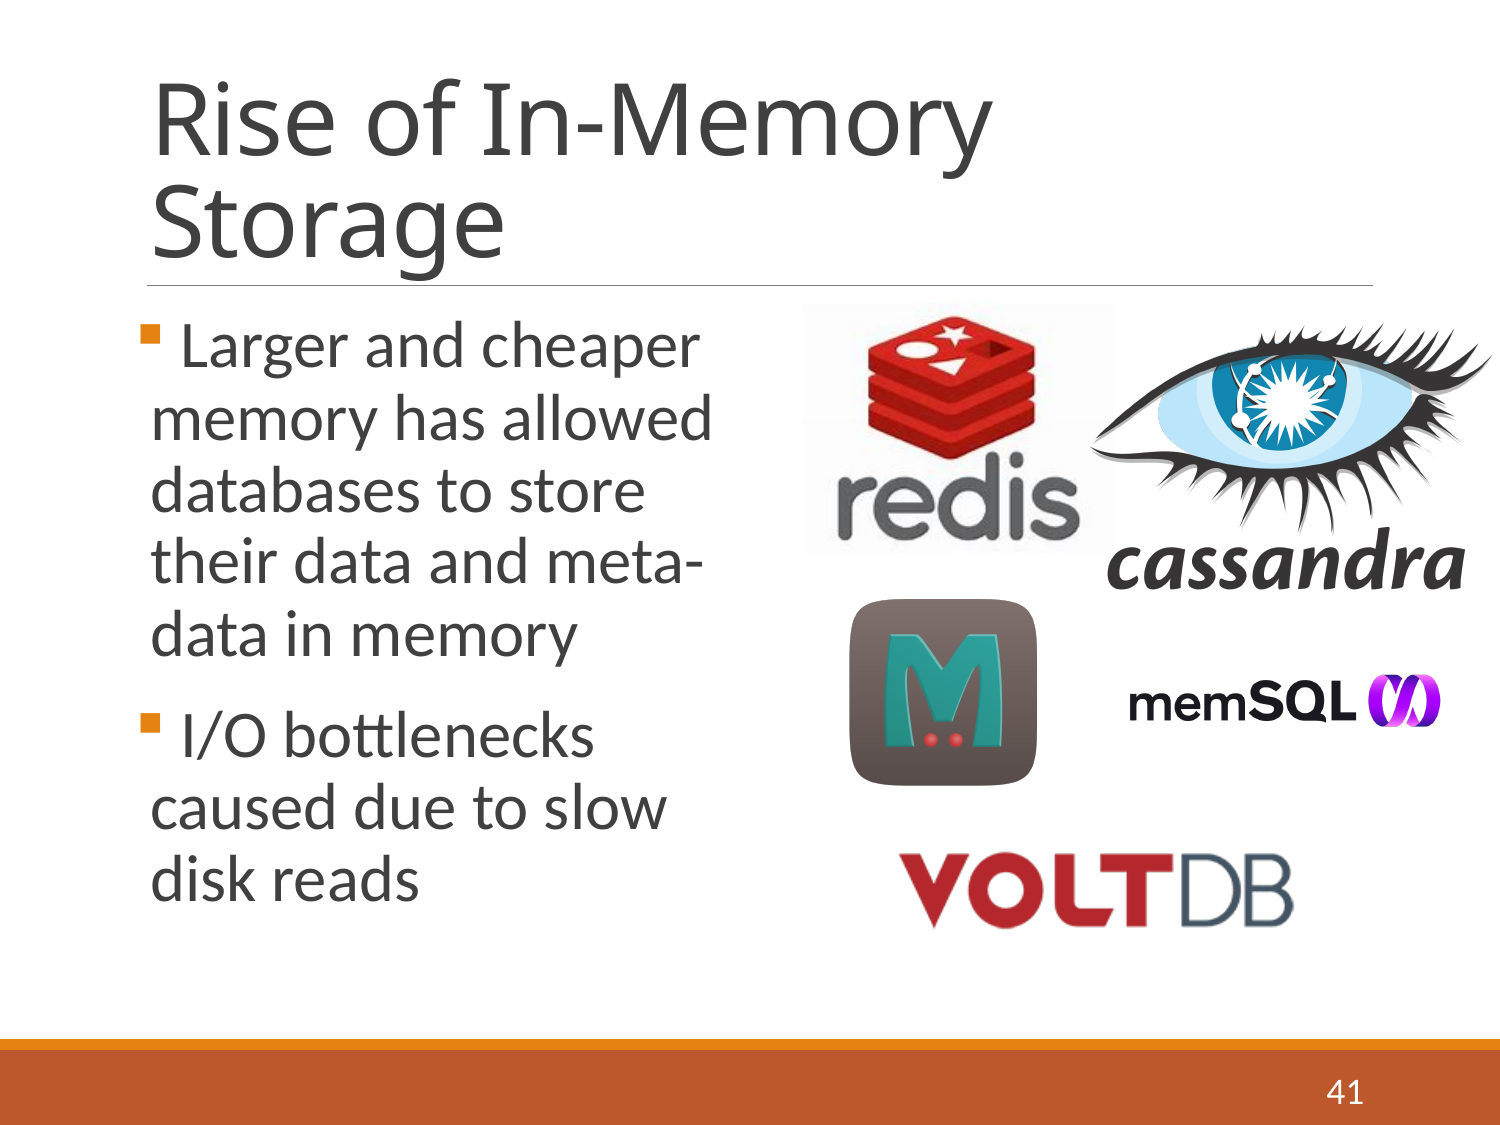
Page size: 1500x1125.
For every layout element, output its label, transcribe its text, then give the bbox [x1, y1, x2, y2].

picture [802, 302, 1500, 815]
picture [893, 840, 1300, 942]
list Larger and cheaper memory has allowed databases to store their data and meta-data in memory I/O bottlenecks caused due to slow disk reads [135, 302, 750, 963]
title Rise of In-Memory Storage [135, 47, 1373, 285]
slide_number 41 [1218, 1059, 1380, 1120]
picture [848, 598, 1037, 787]
